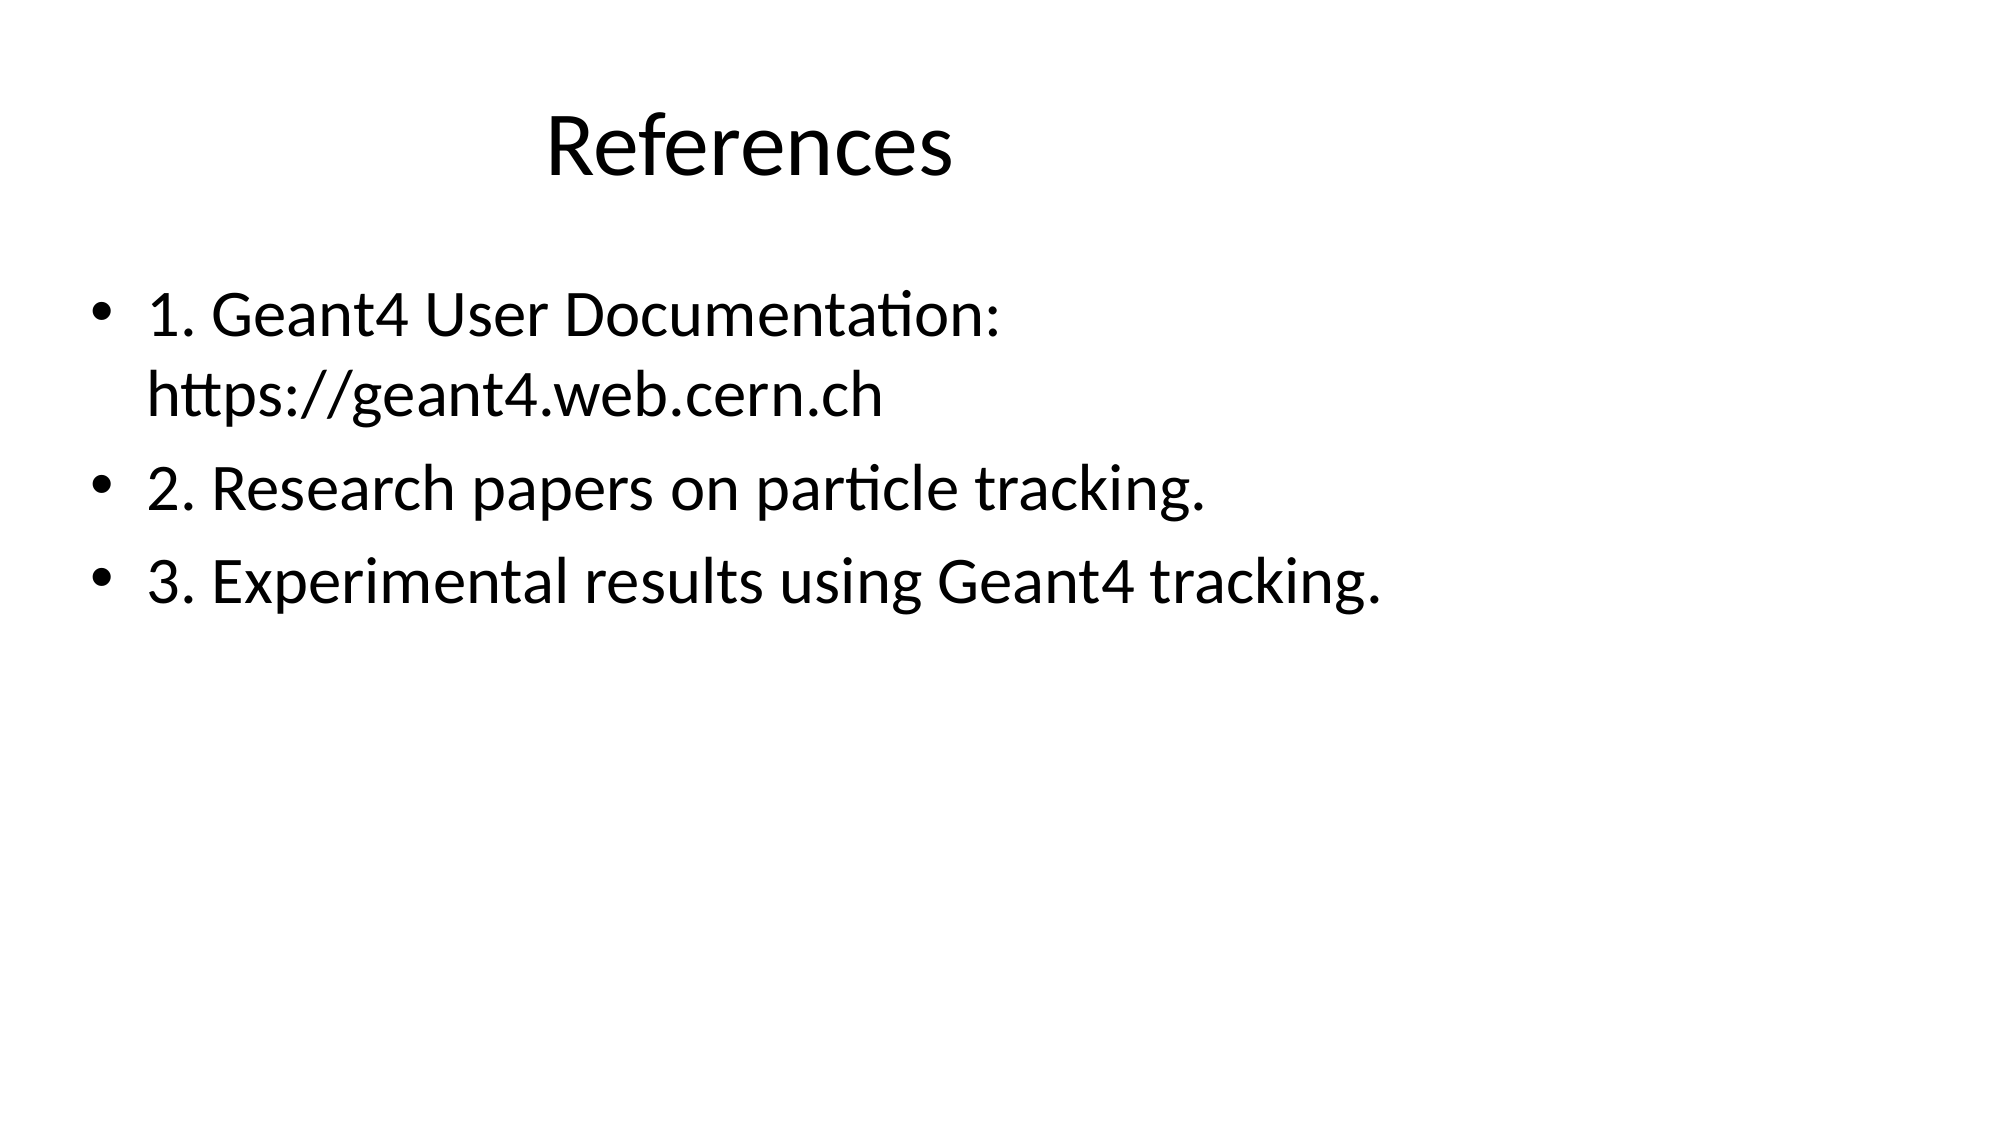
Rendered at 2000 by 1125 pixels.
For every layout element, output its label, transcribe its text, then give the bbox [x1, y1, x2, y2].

title References [75, 45, 1425, 233]
list 1. Geant4 User Documentation: https://geant4.web.cern.ch 2. Research papers on particle tracking. 3. Experimental results using Geant4 tracking. [75, 262, 1425, 1005]
